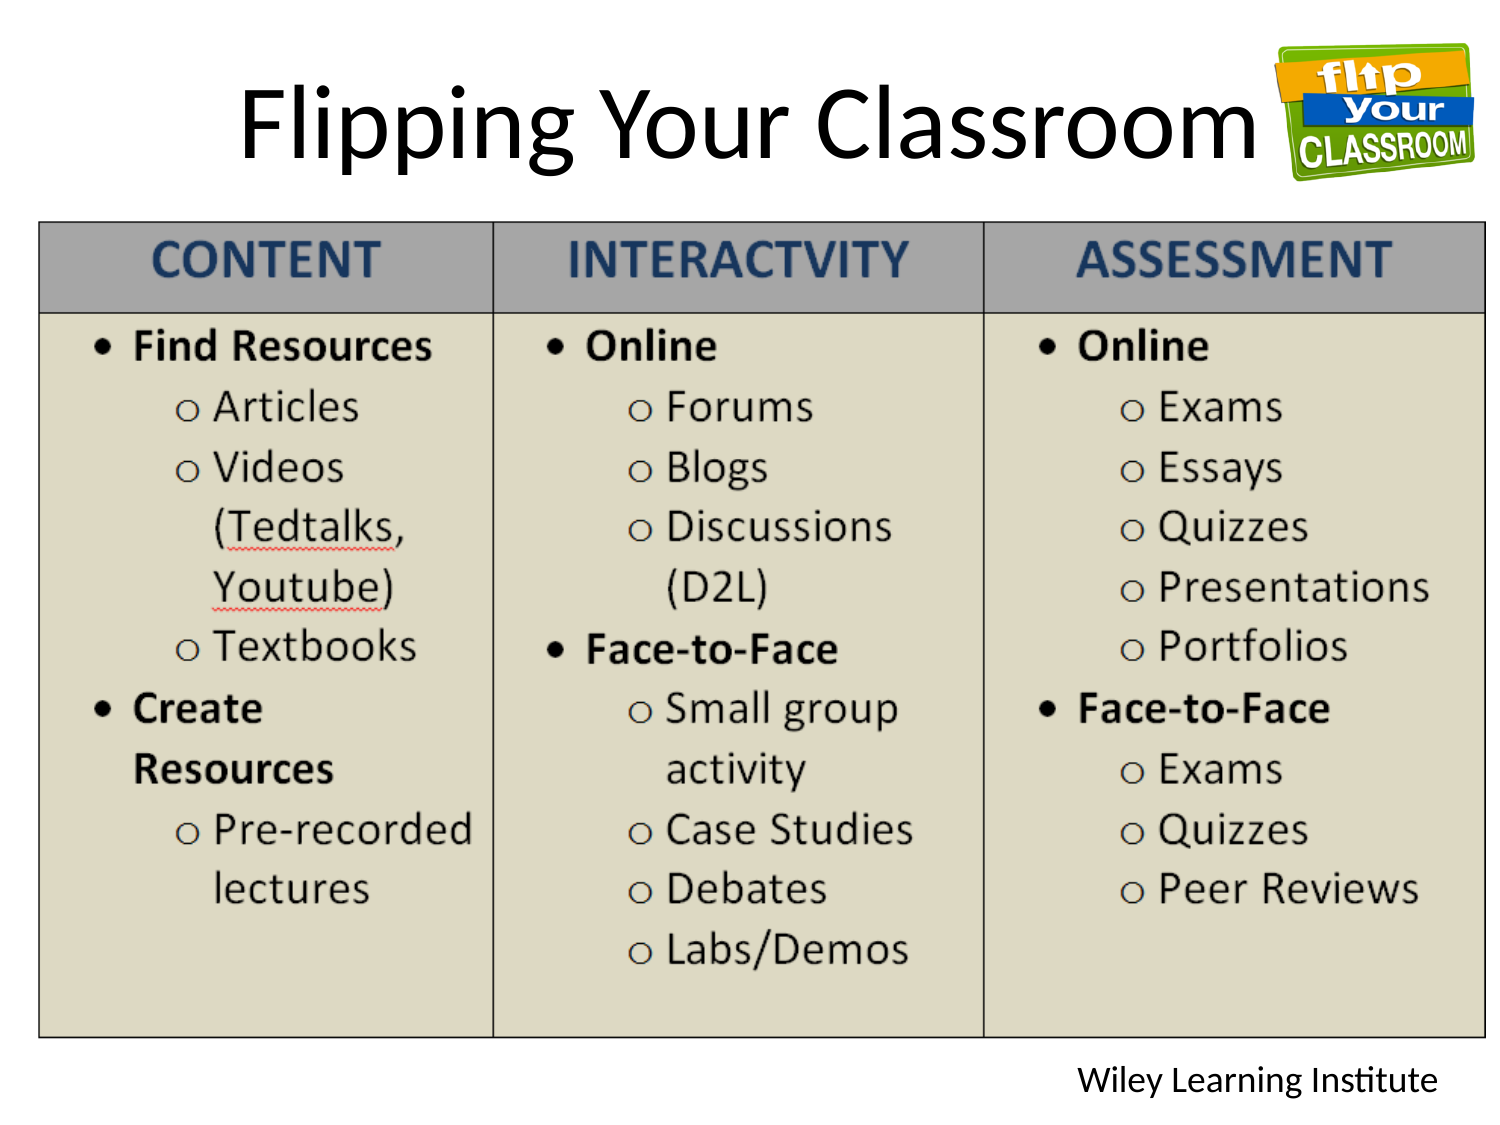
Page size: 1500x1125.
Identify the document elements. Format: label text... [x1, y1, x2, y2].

picture [37, 217, 1486, 1043]
picture [1271, 37, 1481, 189]
title Flipping Your Classroom [75, 45, 1266, 188]
text_box Wiley Learning Institute [1062, 1051, 1480, 1108]
